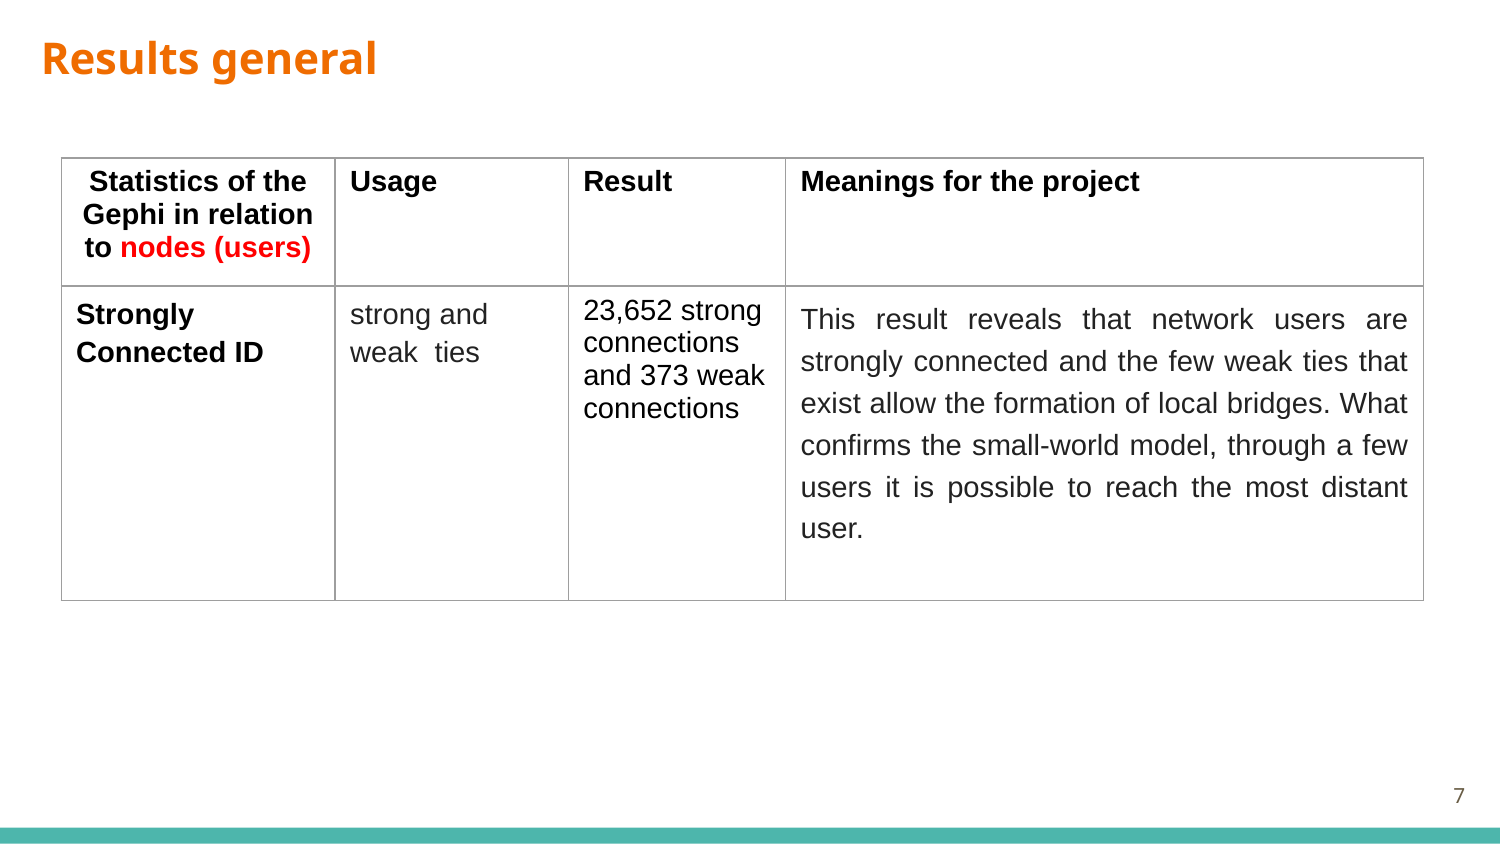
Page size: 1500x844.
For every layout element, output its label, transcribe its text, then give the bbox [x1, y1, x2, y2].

table_header Statistics of the Gephi in relation to nodes (users) [62, 159, 334, 285]
table_header Usage [336, 159, 568, 285]
table_cell This result reveals that network users are strongly connected and the few weak ties that exist allow the formation of local bridges. What confirms the small-world model, through a few users it is possible to reach the most distant user. [786, 287, 1423, 600]
table_cell Strongly Connected ID [62, 287, 334, 600]
table_header Result [569, 159, 785, 285]
table_cell strong and weak ties [336, 287, 568, 600]
table_header Meanings for the project [786, 159, 1423, 285]
text_box <número> [1389, 764, 1480, 830]
table_cell 23,652 strong connections and 373 weak connections [569, 287, 785, 600]
text_box Results general [26, 15, 1424, 132]
